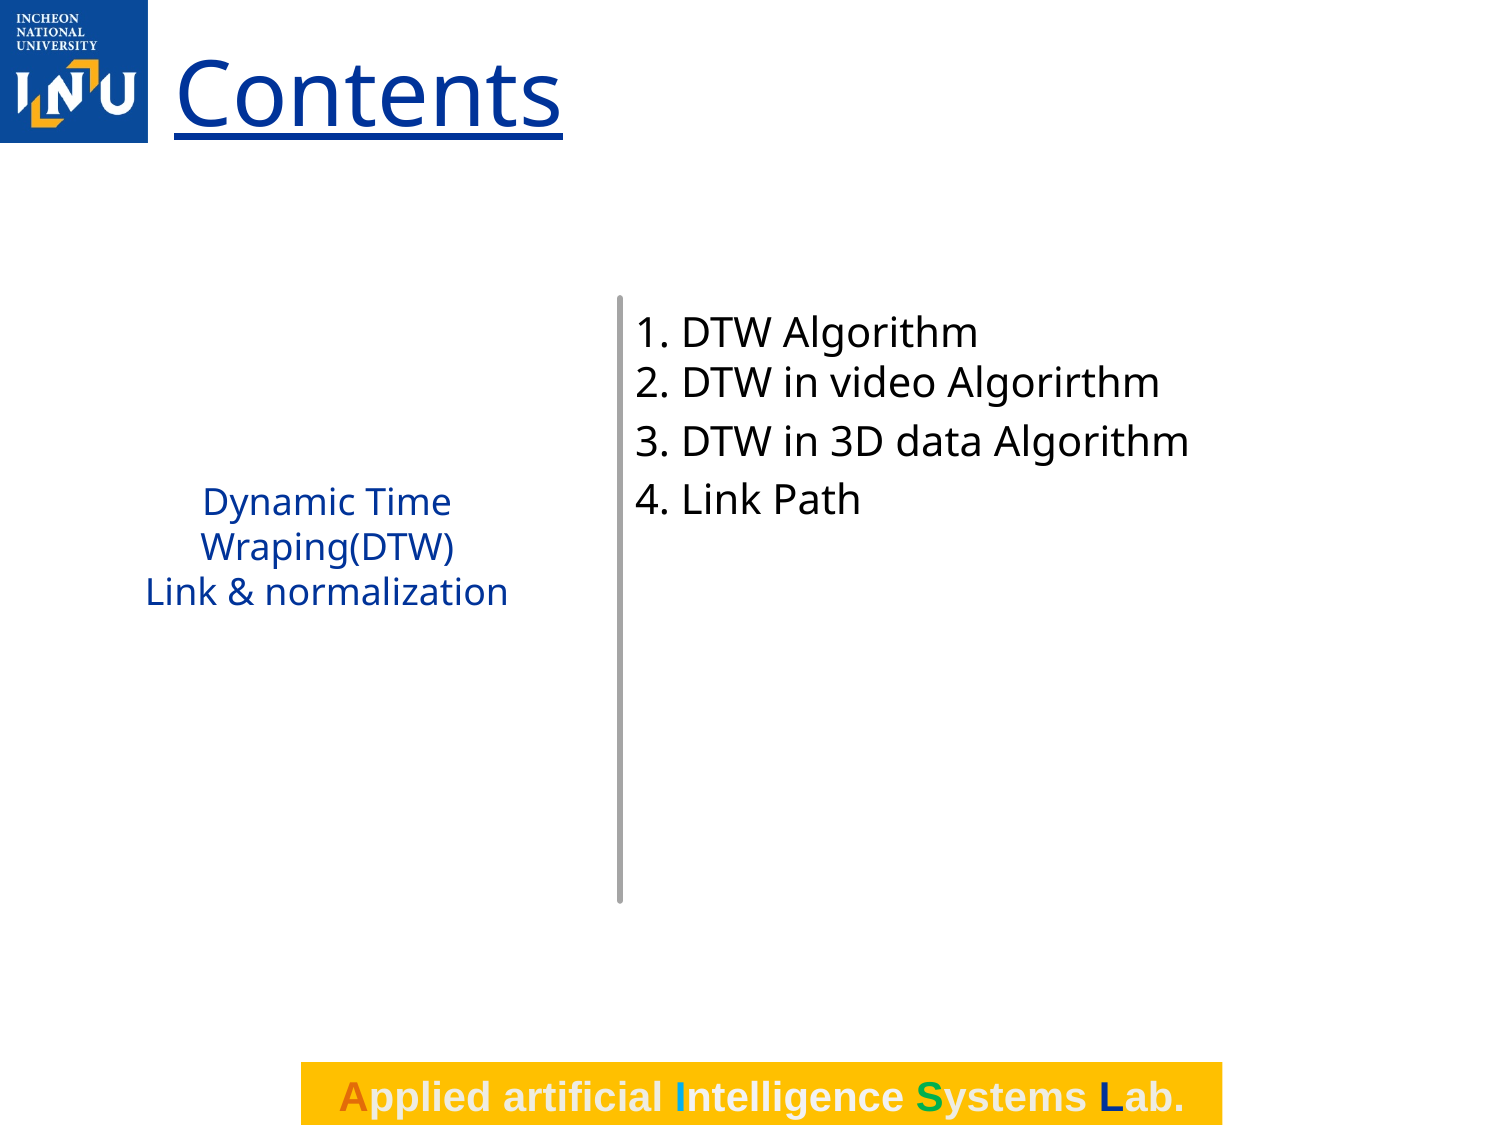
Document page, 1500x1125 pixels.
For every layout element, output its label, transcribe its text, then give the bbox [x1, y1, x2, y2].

title Contents [159, 0, 1425, 183]
picture [0, 0, 148, 143]
text_box Dynamic Time Wraping(DTW) Link & normalization [61, 470, 593, 666]
list 1. DTW Algorithm 2. DTW in video Algorirthm 3. DTW in 3D data Algorithm 4. Link Path [623, 298, 1500, 792]
